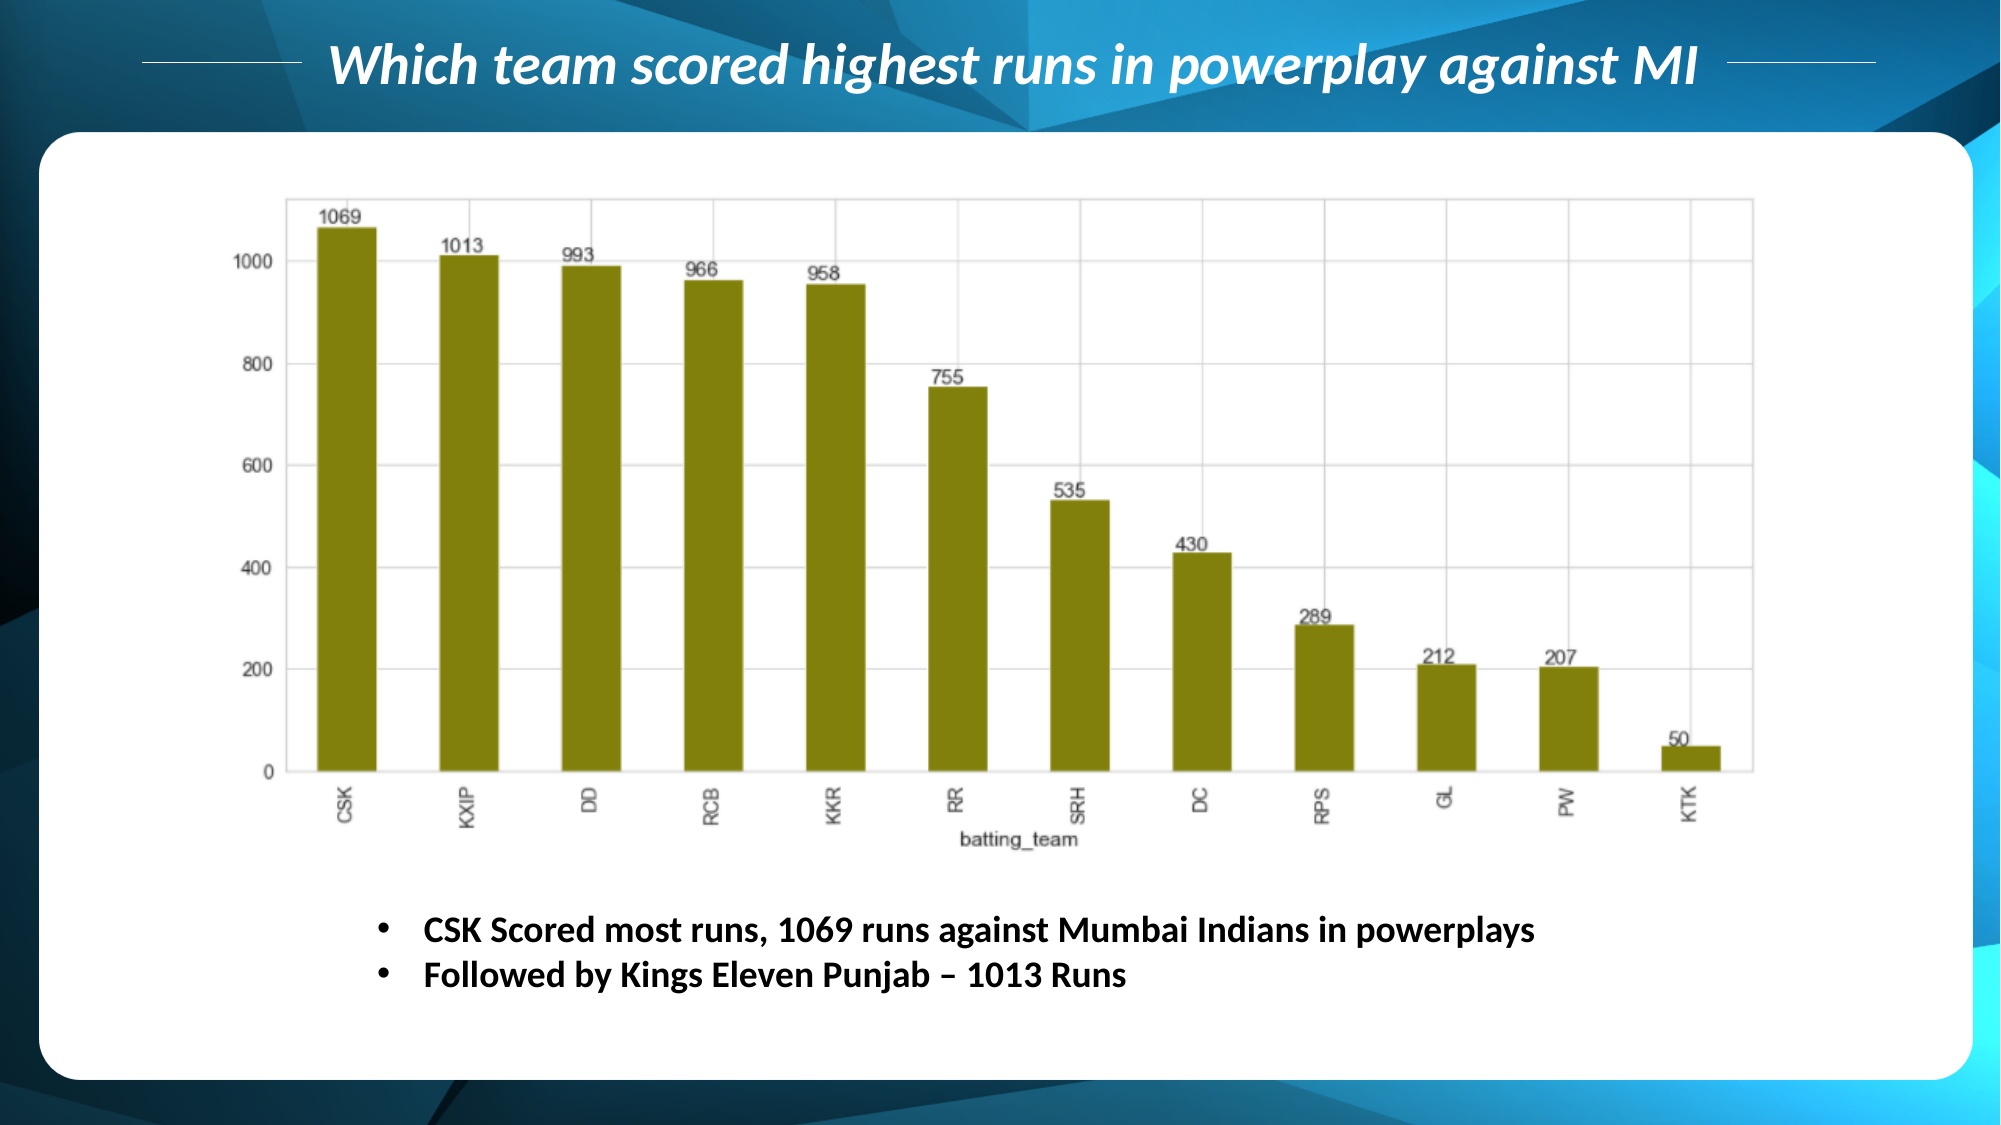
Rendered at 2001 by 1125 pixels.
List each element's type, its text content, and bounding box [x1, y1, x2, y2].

picture [0, 0, 2001, 1125]
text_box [142, 62, 1876, 121]
text_box Which team scored highest runs in powerplay against MI [298, 19, 1717, 62]
text_box CSK Scored most runs, 1069 runs against Mumbai Indians in powerplays Followed by Kings Eleven Punjab – 1013 Runs [362, 897, 1552, 1003]
